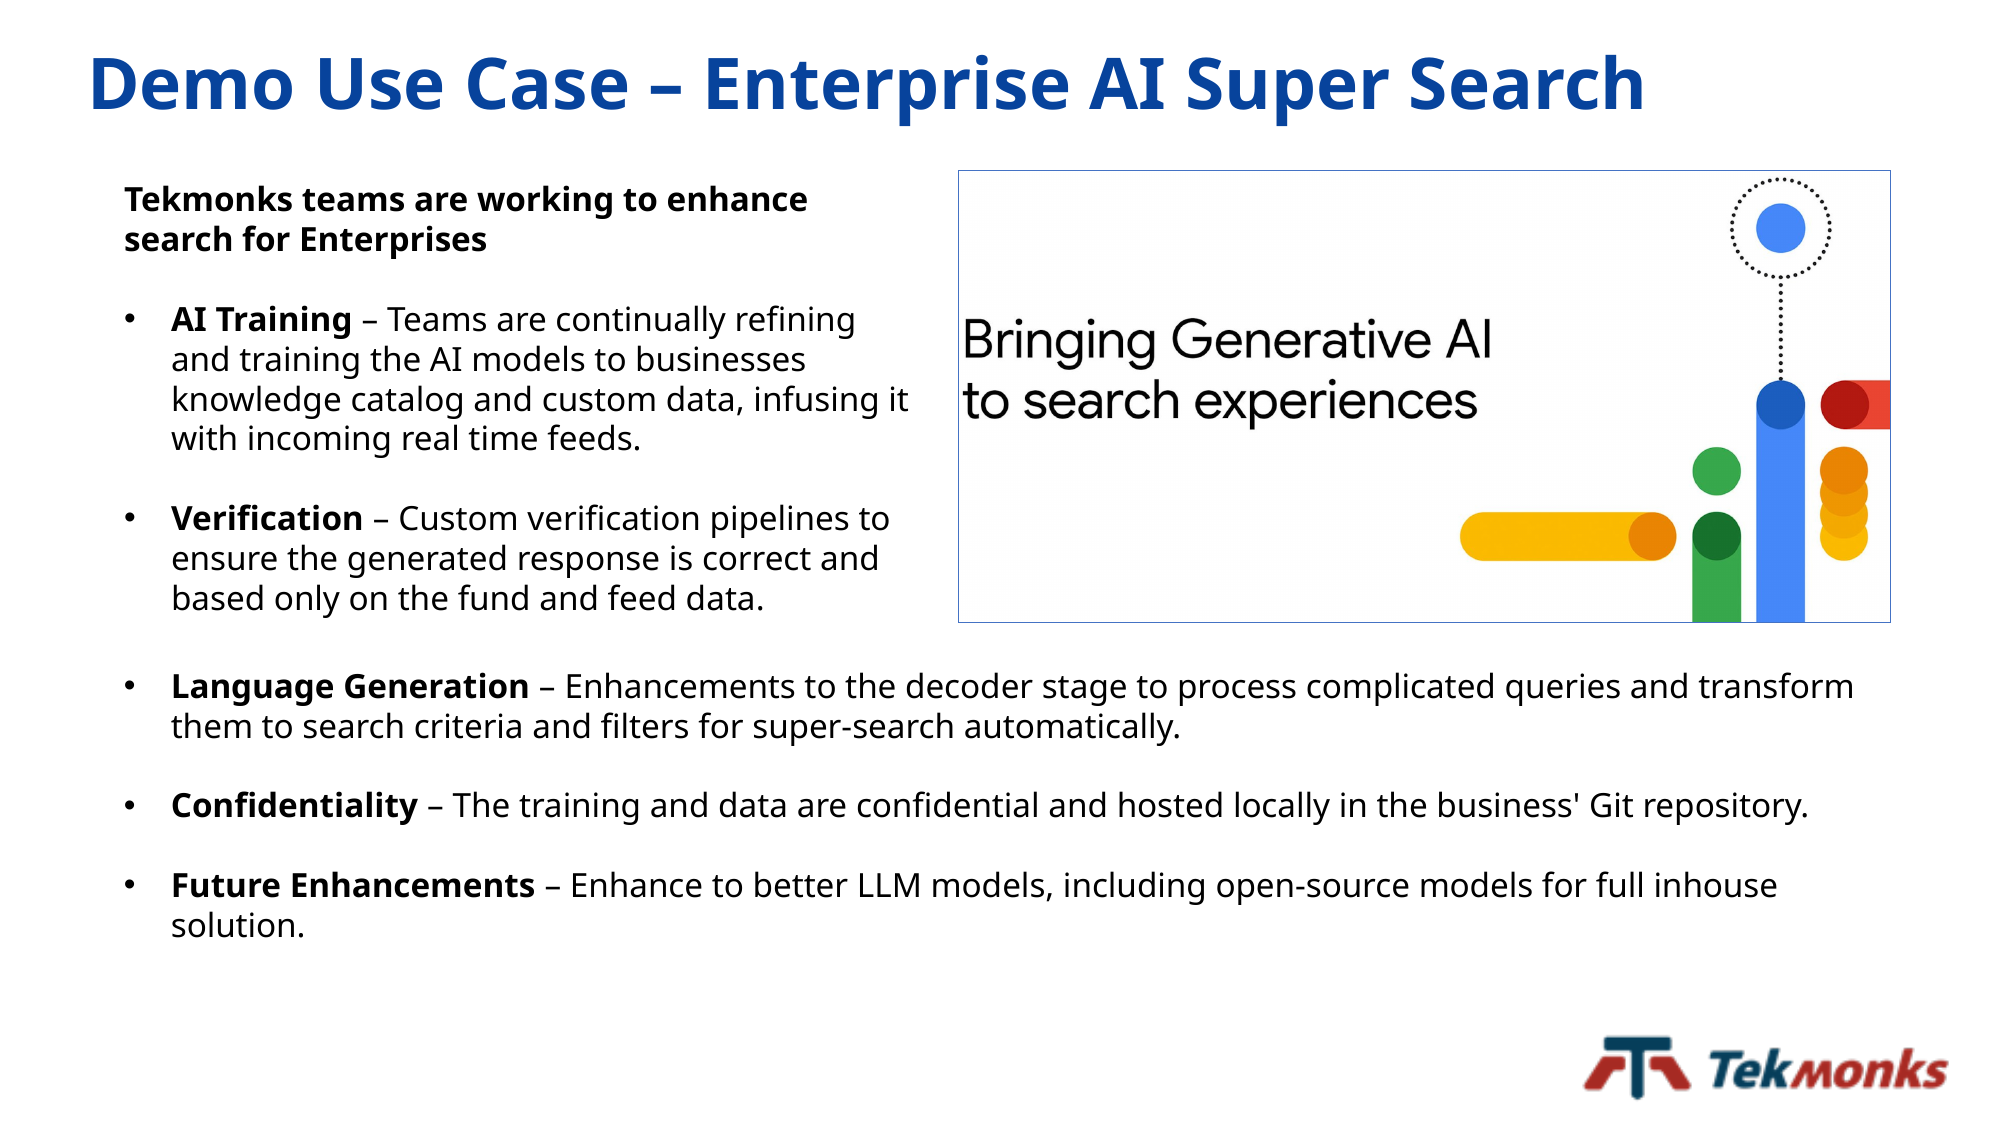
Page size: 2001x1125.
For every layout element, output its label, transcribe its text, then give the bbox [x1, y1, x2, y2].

picture [958, 170, 1891, 623]
title Demo Use Case – Enterprise AI Super Search [71, 40, 1797, 133]
text_box Language Generation – Enhancements to the decoder stage to process complicated queries and transform them to search criteria and filters for super-search automatically. Confidentiality – The training and data are confidential and hosted locally in the business' Git repository. Future Enhancements – Enhance to better LLM models, including open-source models for full inhouse solution. [109, 657, 1875, 952]
picture [1526, 1021, 2000, 1114]
text_box Tekmonks teams are working to enhance search for Enterprises AI Training – Teams are continually refining and training the AI models to businesses knowledge catalog and custom data, infusing it with incoming real time feeds. Verification – Custom verification pipelines to ensure the generated response is correct and based only on the fund and feed data. [109, 170, 935, 657]
